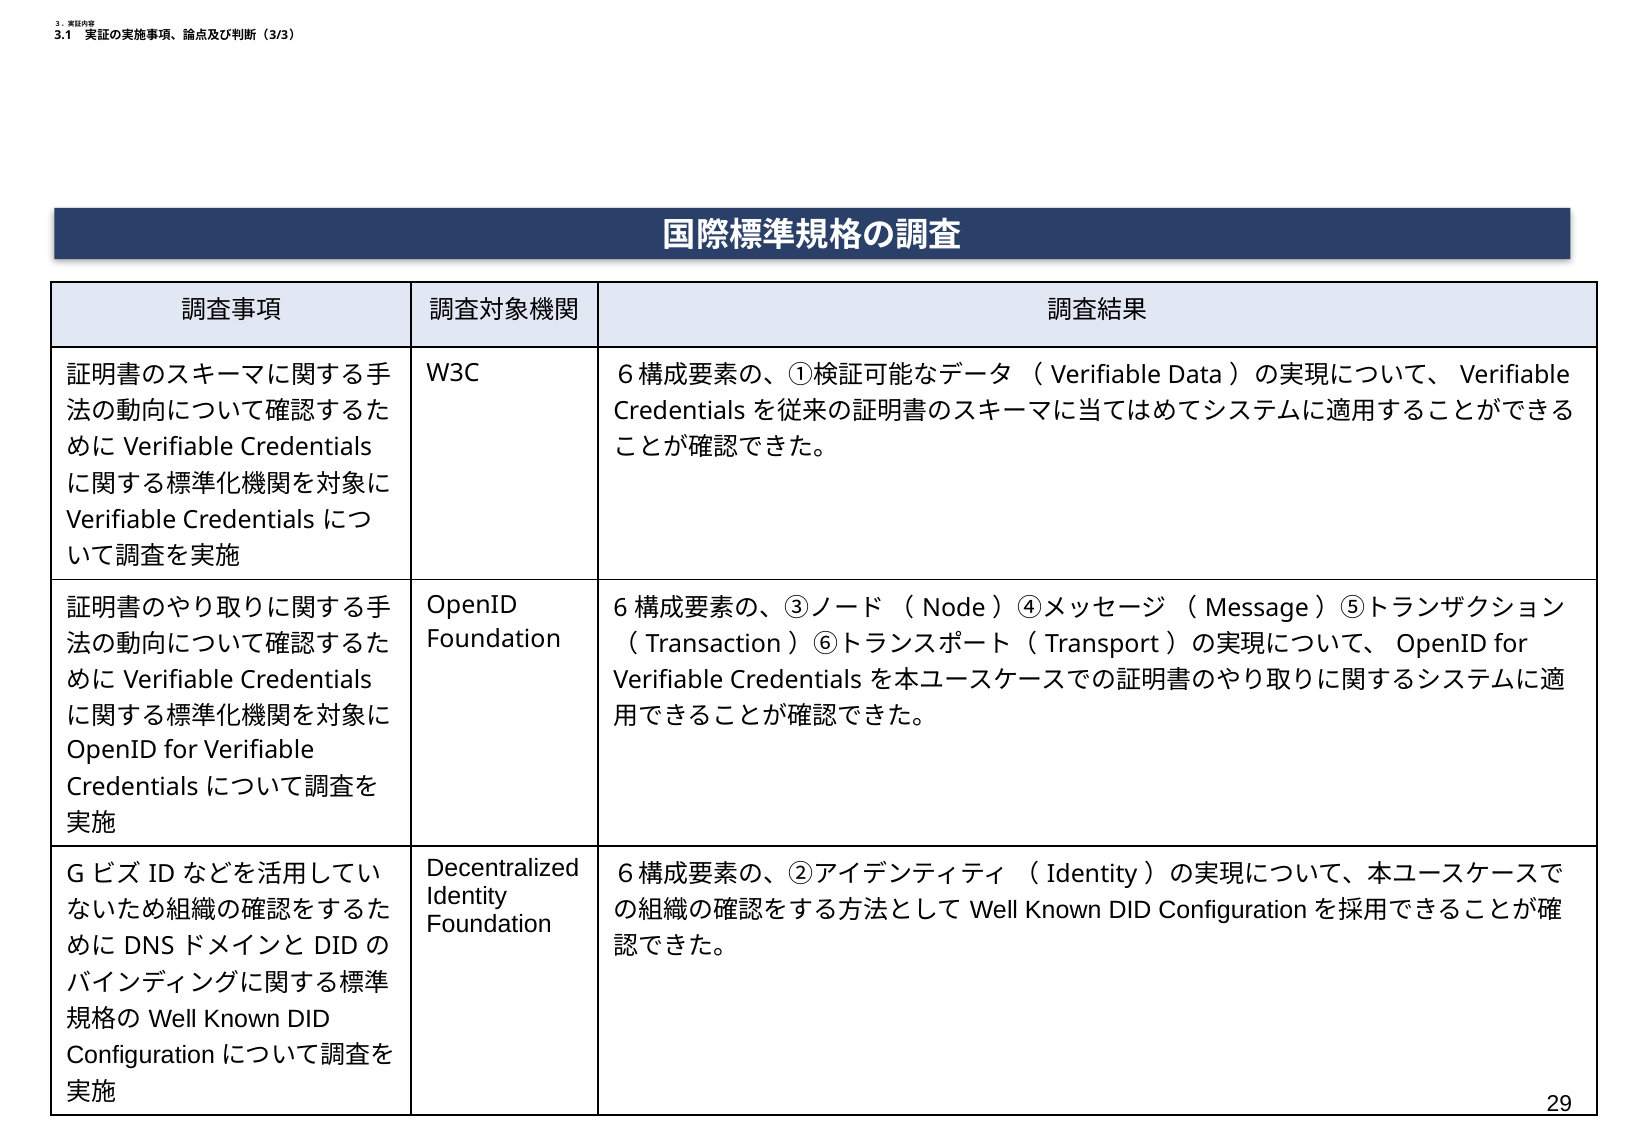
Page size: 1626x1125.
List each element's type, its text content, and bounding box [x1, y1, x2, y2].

table_header 調査結果 [599, 283, 1596, 346]
table_cell 証明書のスキーマに関する手法の動向について確認するためにVerifiable Credentialsに関する標準化機関を対象にVerifiable Credentialsについて調査を実施 [52, 348, 410, 579]
title ３．実証内容 3.1 実証の実施事項、論点及び判断（3/3） [54, 12, 1571, 80]
table_cell ６構成要素の、②アイデンティティ （Identity）の実現について、本ユースケースでの組織の確認をする方法としてWell Known DID Configurationを採用できることが確認できた。 [599, 847, 1596, 1114]
table_cell Decentralized Identity Foundation [412, 847, 597, 1114]
table_header 調査事項 [52, 283, 410, 346]
table_cell ６構成要素の、①検証可能なデータ （Verifiable Data）の実現について、Verifiable Credentialsを従来の証明書のスキーマに当てはめてシステムに適用することができることが確認できた。 [599, 348, 1596, 579]
table_cell W3C [412, 348, 597, 579]
table_cell GビズIDなどを活用していないため組織の確認をするためにDNSドメインとDIDのバインディングに関する標準規格のWell Known DID Configurationについて調査を実施 [52, 847, 410, 1114]
table_cell OpenID Foundation [412, 580, 597, 845]
table_header 調査対象機関 [412, 283, 597, 346]
table_cell 証明書のやり取りに関する手法の動向について確認するためにVerifiable Credentialsに関する標準化機関を対象にOpenID for Verifiable Credentialsについて調査を実施 [52, 580, 410, 845]
text_box 国際標準規格の調査 [54, 207, 1571, 260]
table_cell 6構成要素の、③ノード （Node）④メッセージ （Message）⑤トランザクション （Transaction）⑥トランスポート（Transport）の実現について、OpenID for Verifiable Credentialsを本ユースケースでの証明書のやり取りに関するシステムに適用できることが確認できた。 [599, 580, 1596, 845]
